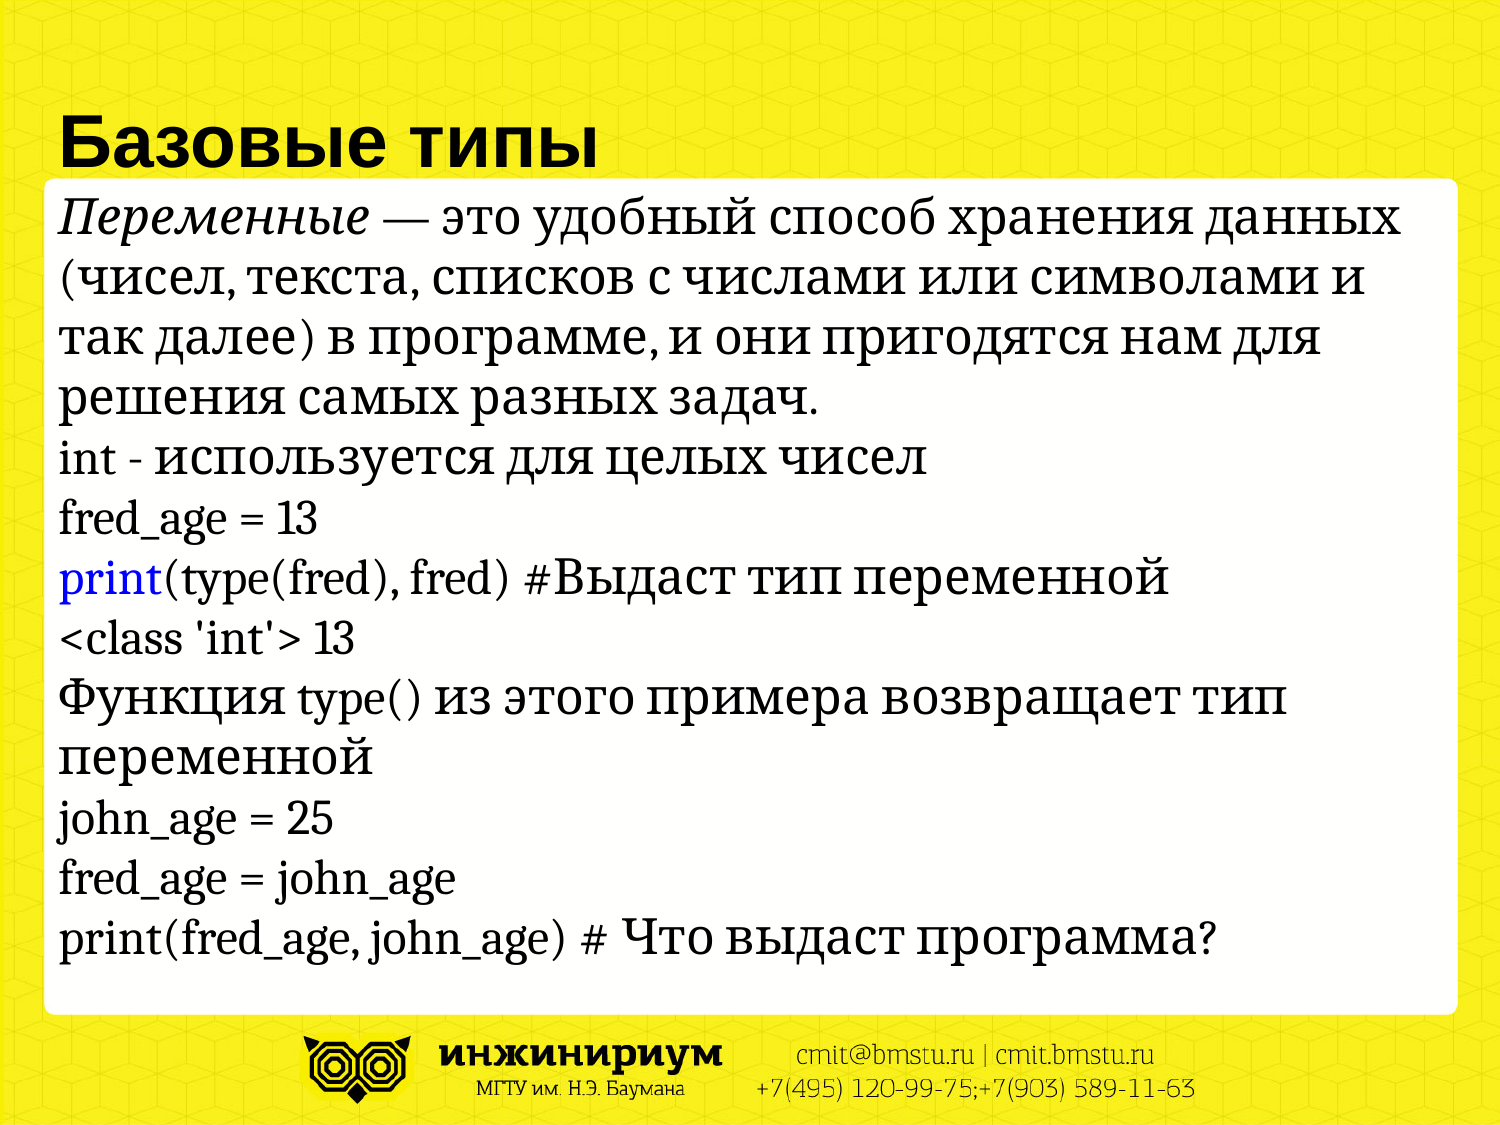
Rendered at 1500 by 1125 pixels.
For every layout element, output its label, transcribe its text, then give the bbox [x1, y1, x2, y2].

title Базовые типы [43, 94, 1396, 176]
text_box Переменные — это удобный способ хранения данных (чисел, текста, списков с числами или символами и так далее) в программе, и они пригодятся нам для решения самых разных задач. int - используется для целых чисел fred_age = 13 print(type(fred), fred) #Выдаст тип переменной <class 'int'> 13 Функция type() из этого примера возвращает тип переменной john_age = 25 fred_age = john_age print(fred_age, john_age) # Что выдаст программа? [43, 176, 1467, 972]
picture [0, 0, 1500, 1125]
